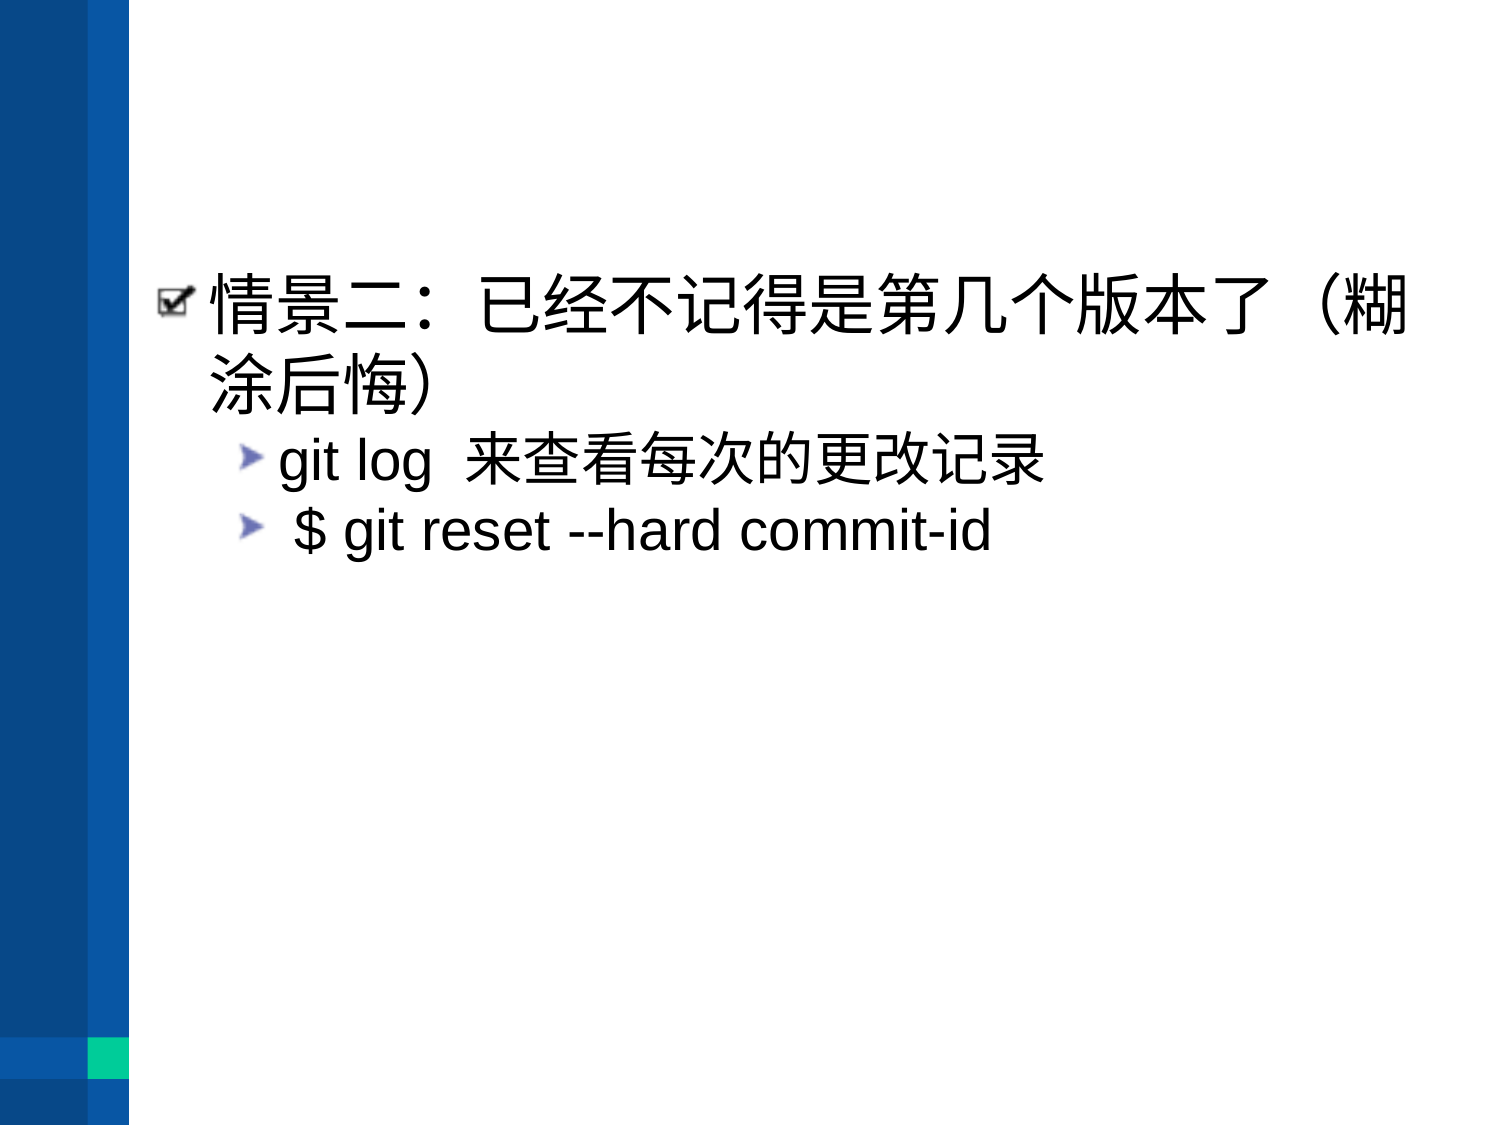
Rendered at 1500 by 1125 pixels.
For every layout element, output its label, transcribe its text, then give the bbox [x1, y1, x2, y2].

picture [227, 501, 279, 553]
list 情景二：已经不记得是第几个版本了（糊涂后悔） git log 来查看每次的更改记录 $ git reset --hard commit-id [137, 254, 1451, 989]
picture [152, 276, 204, 329]
picture [227, 431, 279, 484]
